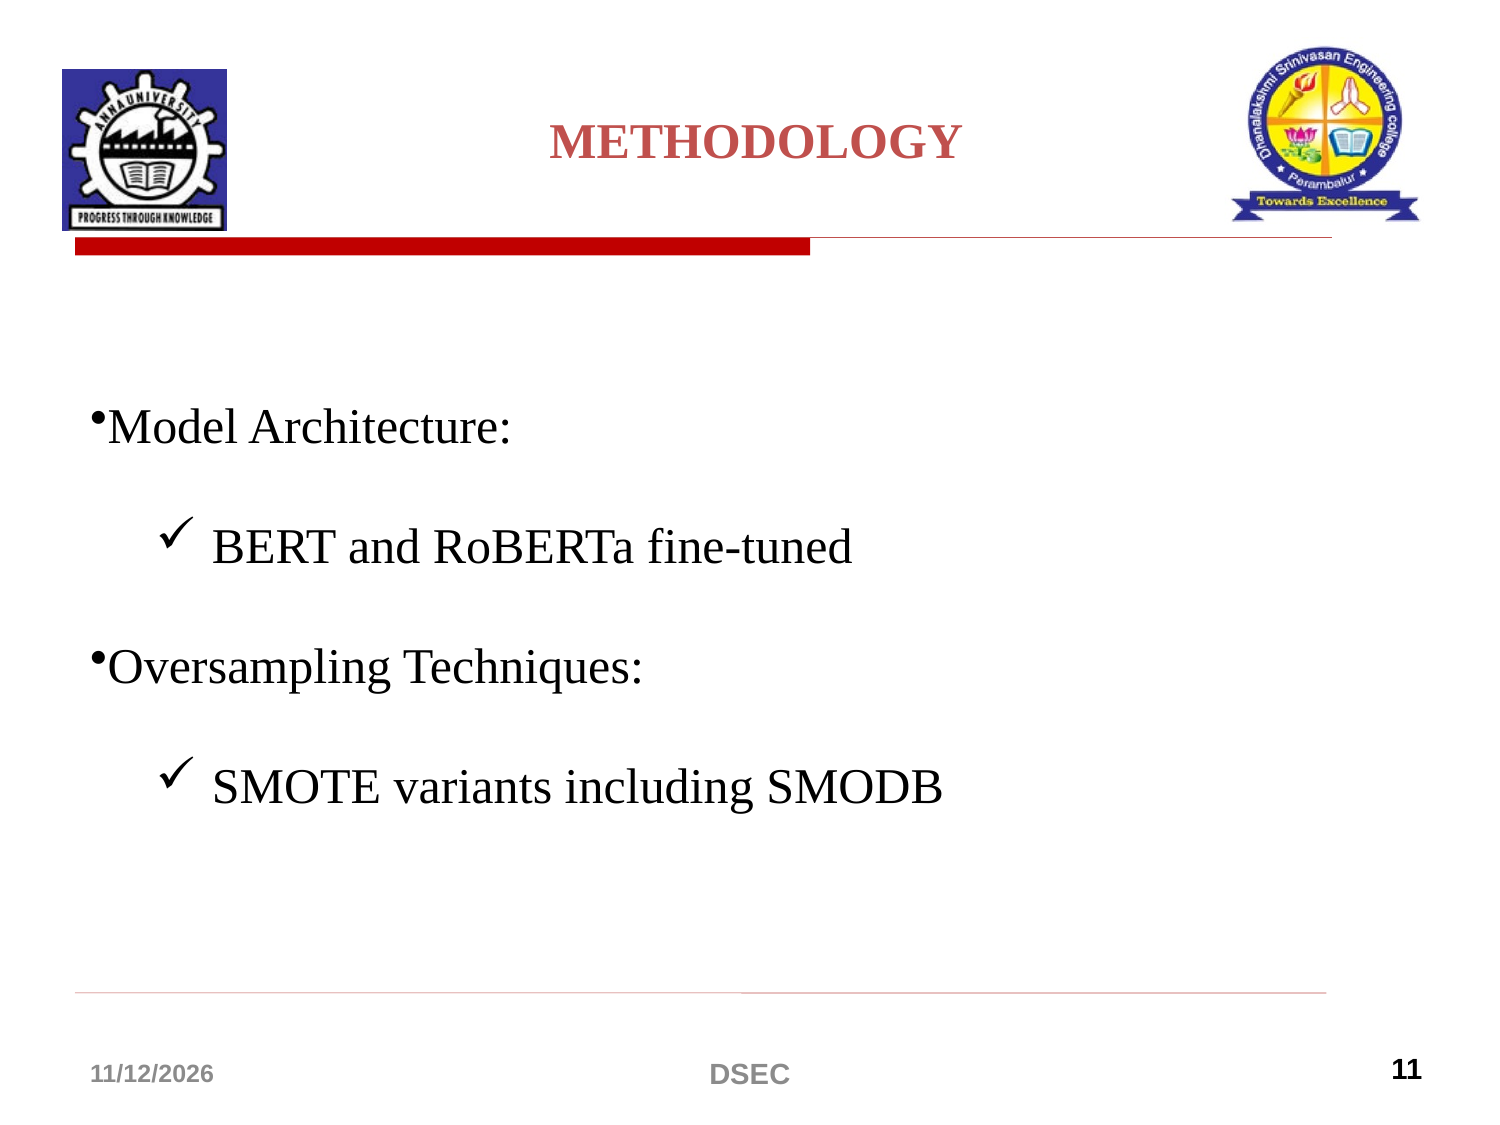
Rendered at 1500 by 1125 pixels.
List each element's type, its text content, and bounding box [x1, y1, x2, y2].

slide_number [75, 1042, 425, 1103]
footer DSEC [512, 1042, 988, 1103]
title METHODOLOGY [74, 44, 1223, 233]
picture [1224, 37, 1425, 226]
list Model Architecture: BERT and RoBERTa fine-tuned Oversampling Techniques: SMOTE variants including SMODB [74, 307, 1376, 961]
slide_number 11 [1087, 1037, 1438, 1098]
picture [62, 69, 74, 231]
